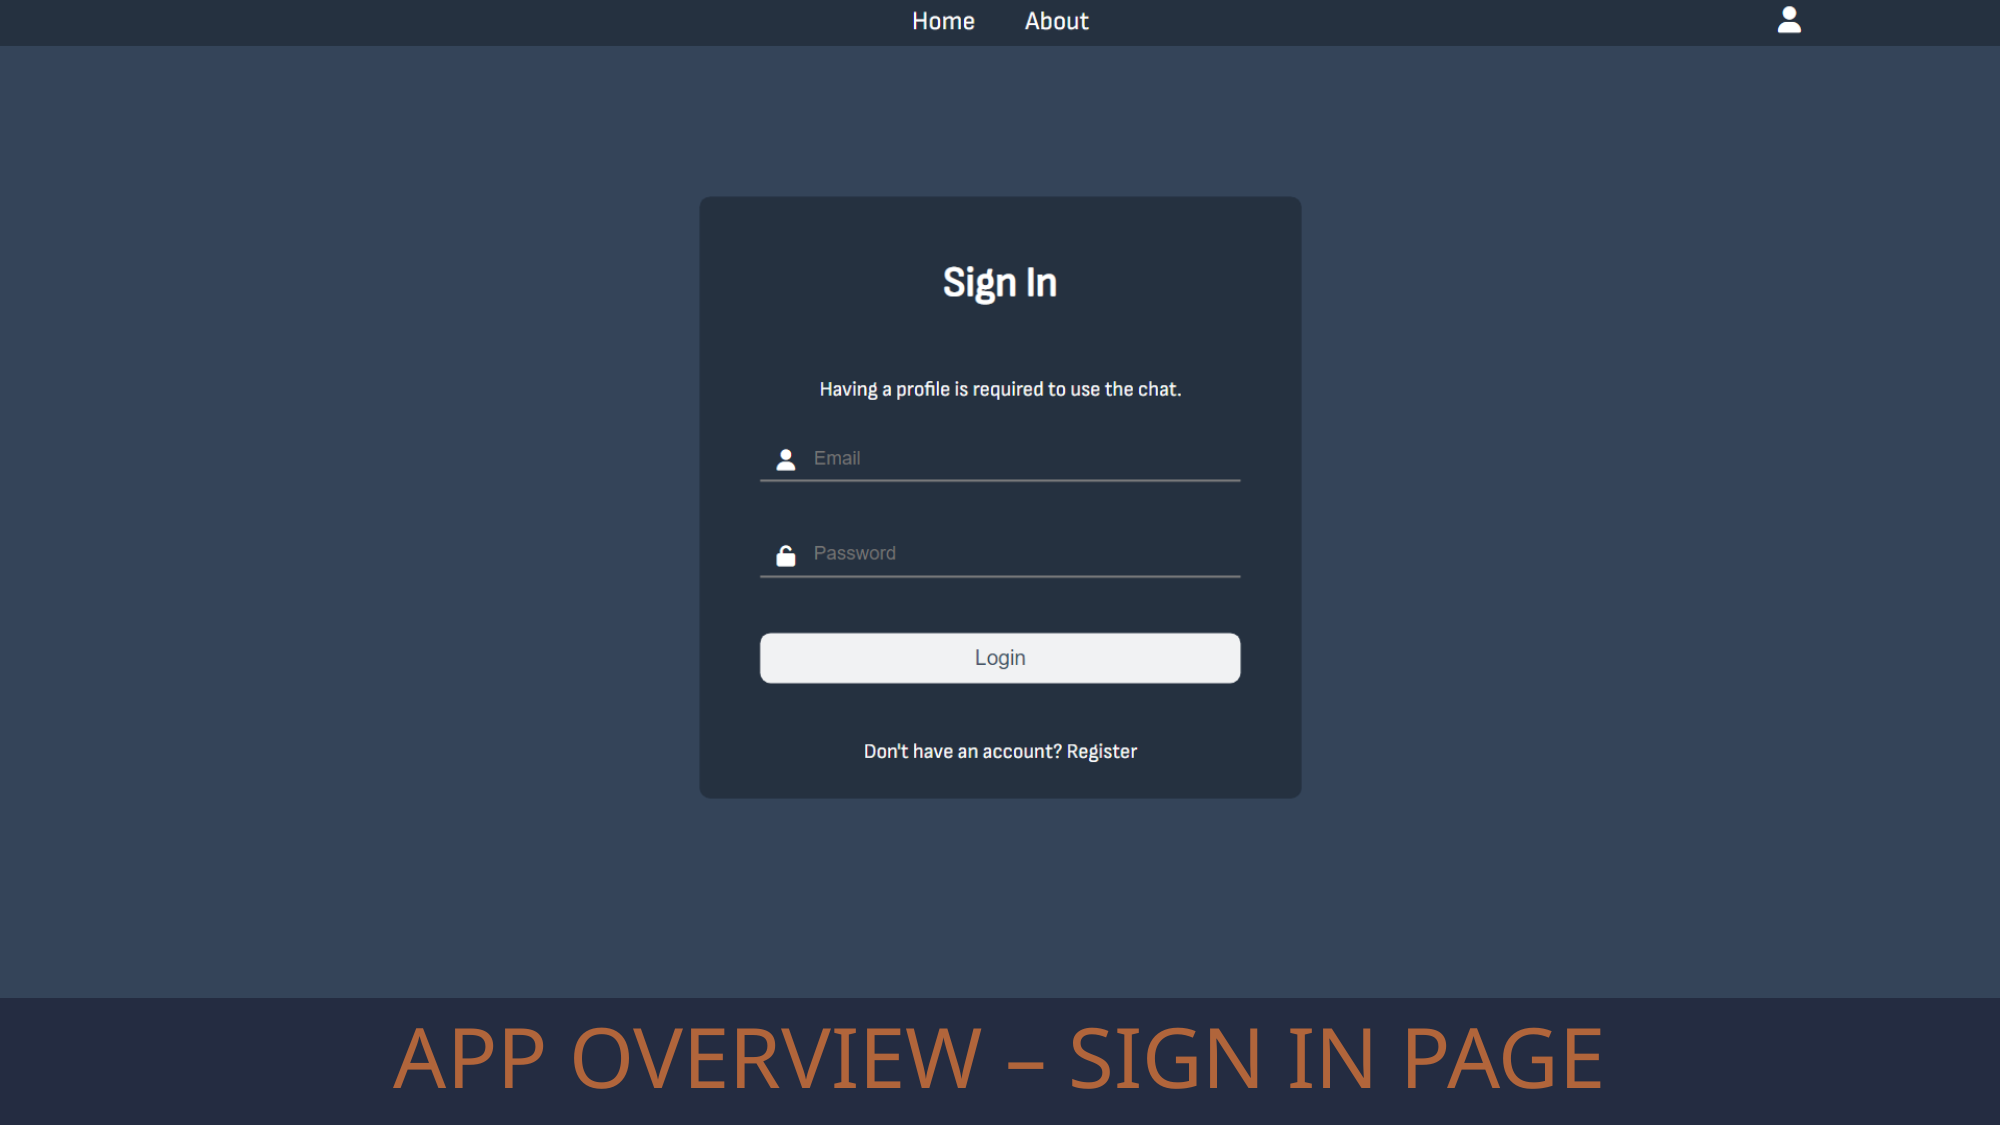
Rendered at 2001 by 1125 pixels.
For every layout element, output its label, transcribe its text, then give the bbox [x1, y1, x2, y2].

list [0, 0, 2000, 998]
title App overview – Sign In Page [0, 1007, 2000, 1125]
